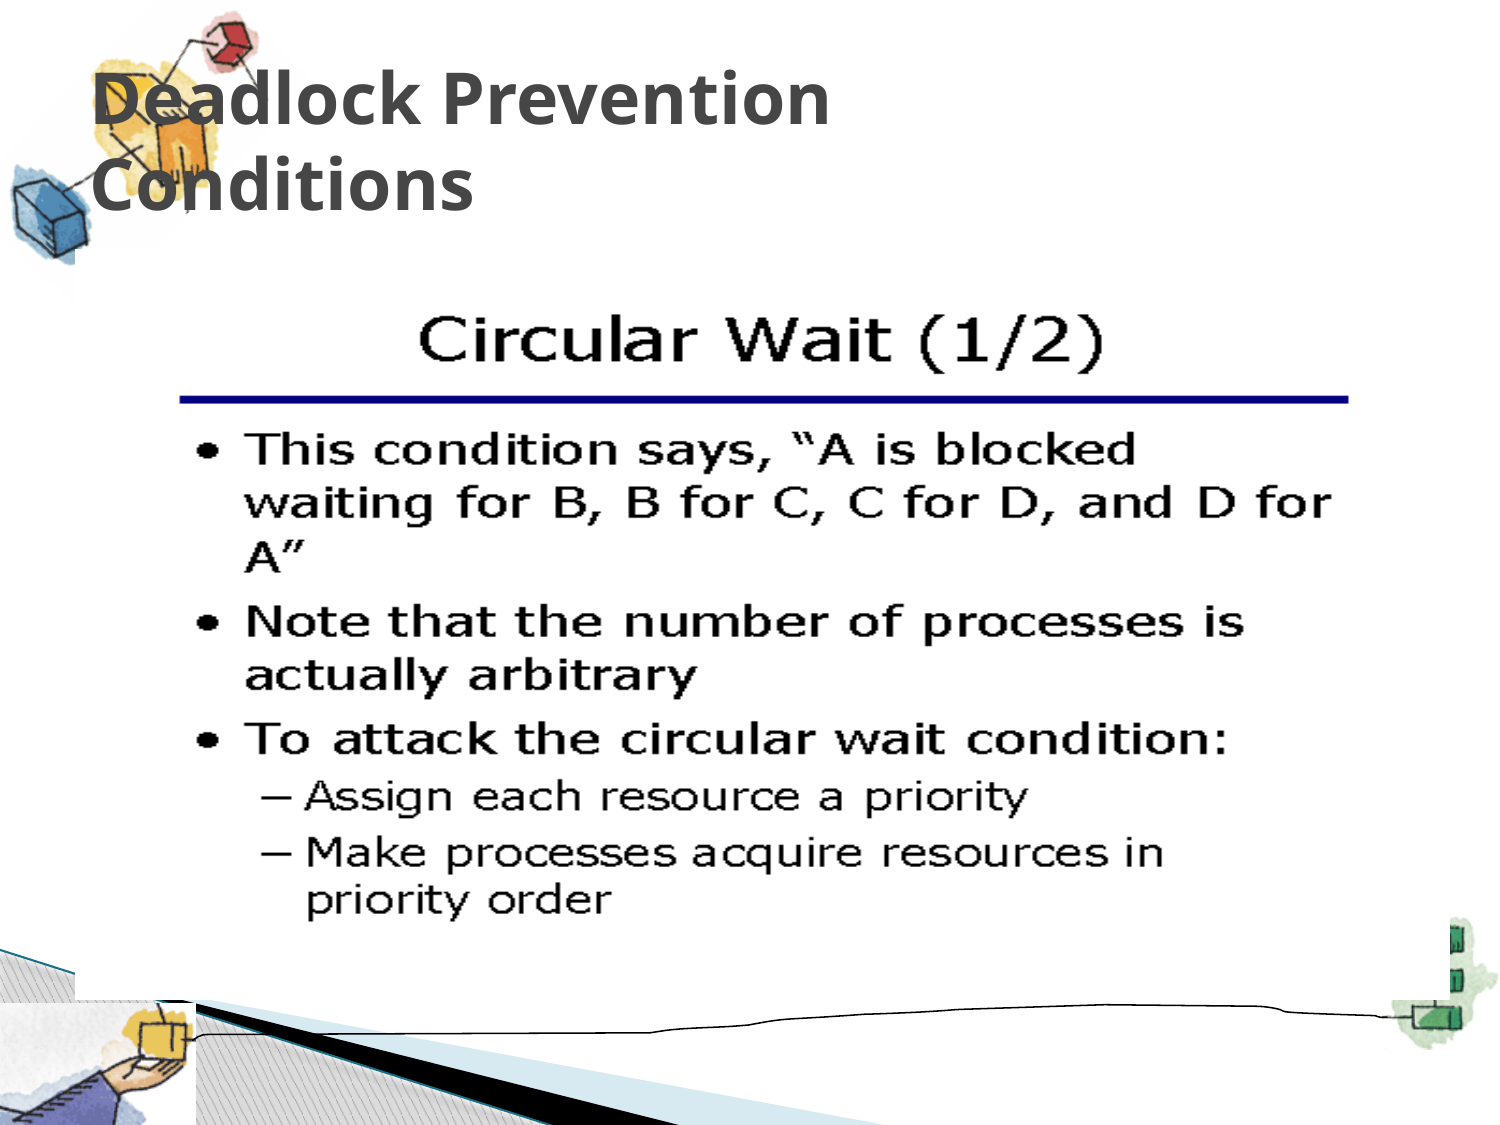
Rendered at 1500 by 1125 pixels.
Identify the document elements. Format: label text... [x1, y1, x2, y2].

picture [0, 1003, 196, 1125]
picture [0, 84, 1500, 1050]
picture [113, 0, 275, 45]
title Deadlock Prevention Conditions [75, 45, 1425, 233]
